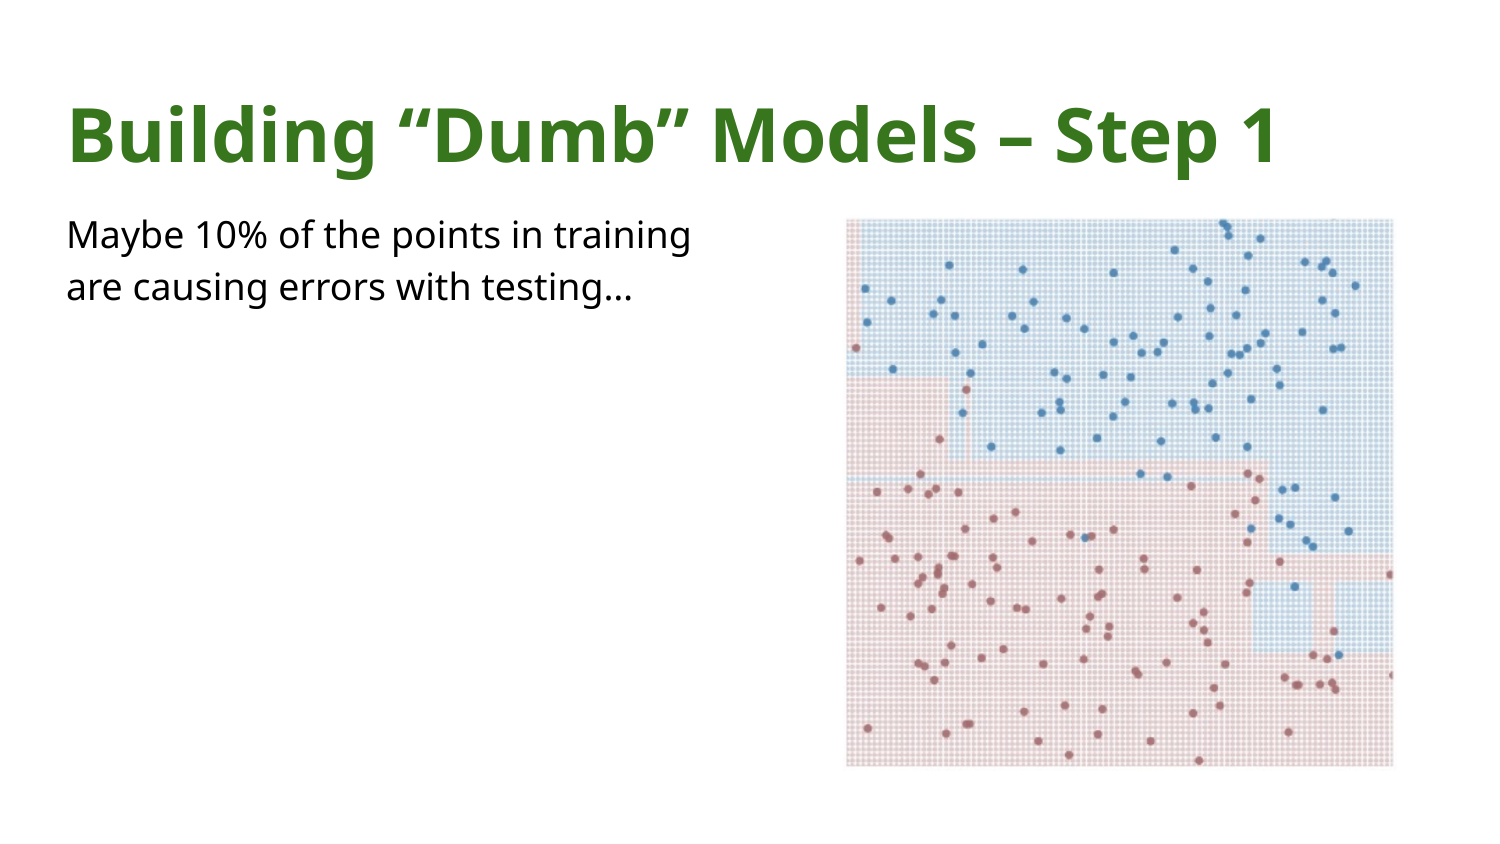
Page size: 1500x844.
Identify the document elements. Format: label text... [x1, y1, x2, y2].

picture [841, 213, 1398, 771]
list Maybe 10% of the points in training are causing errors with testing… [51, 189, 1449, 750]
title Building “Dumb” Models – Step 1 [51, 72, 1449, 167]
